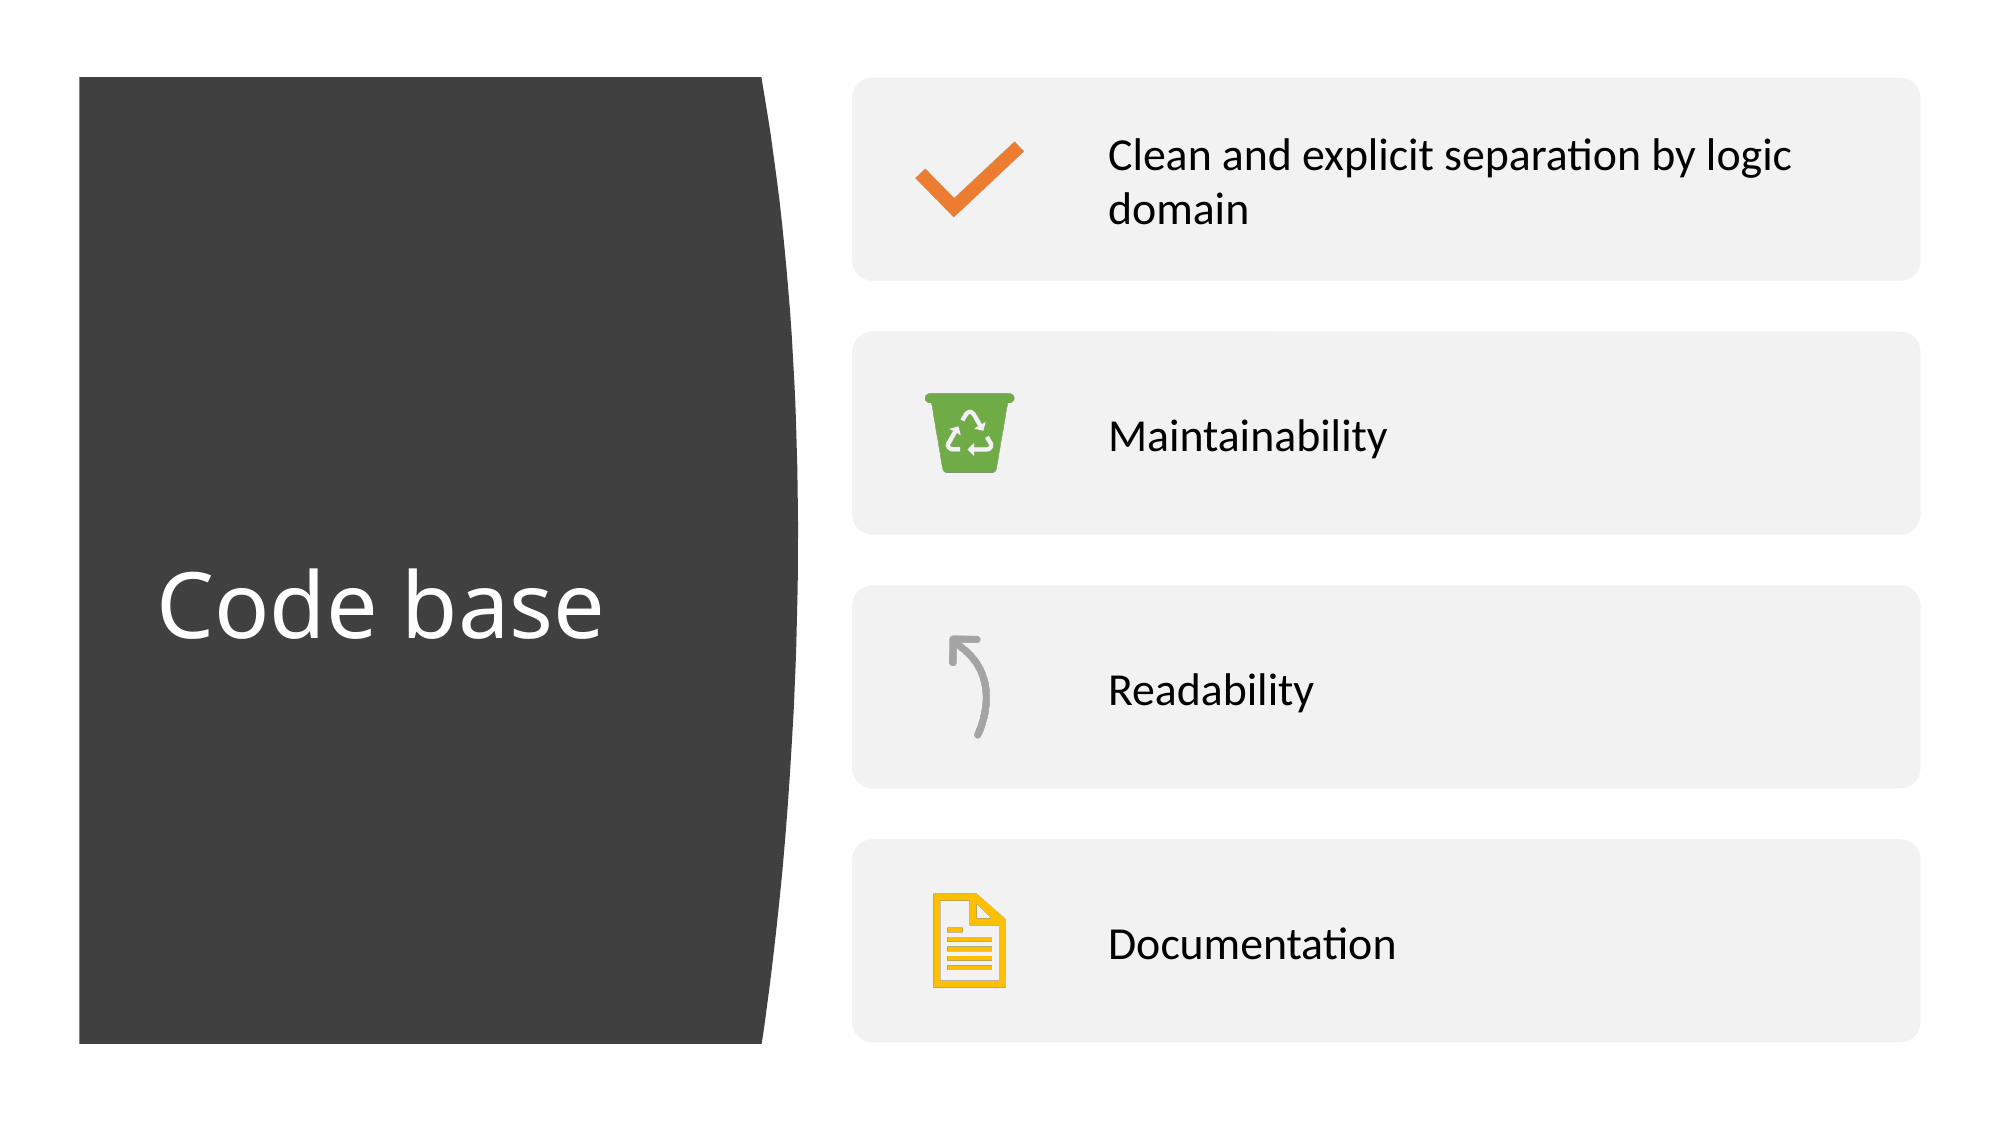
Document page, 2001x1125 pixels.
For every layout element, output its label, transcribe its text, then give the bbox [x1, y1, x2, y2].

text_box [78, 76, 800, 1045]
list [852, 77, 1921, 1043]
title Code base [141, 166, 732, 953]
